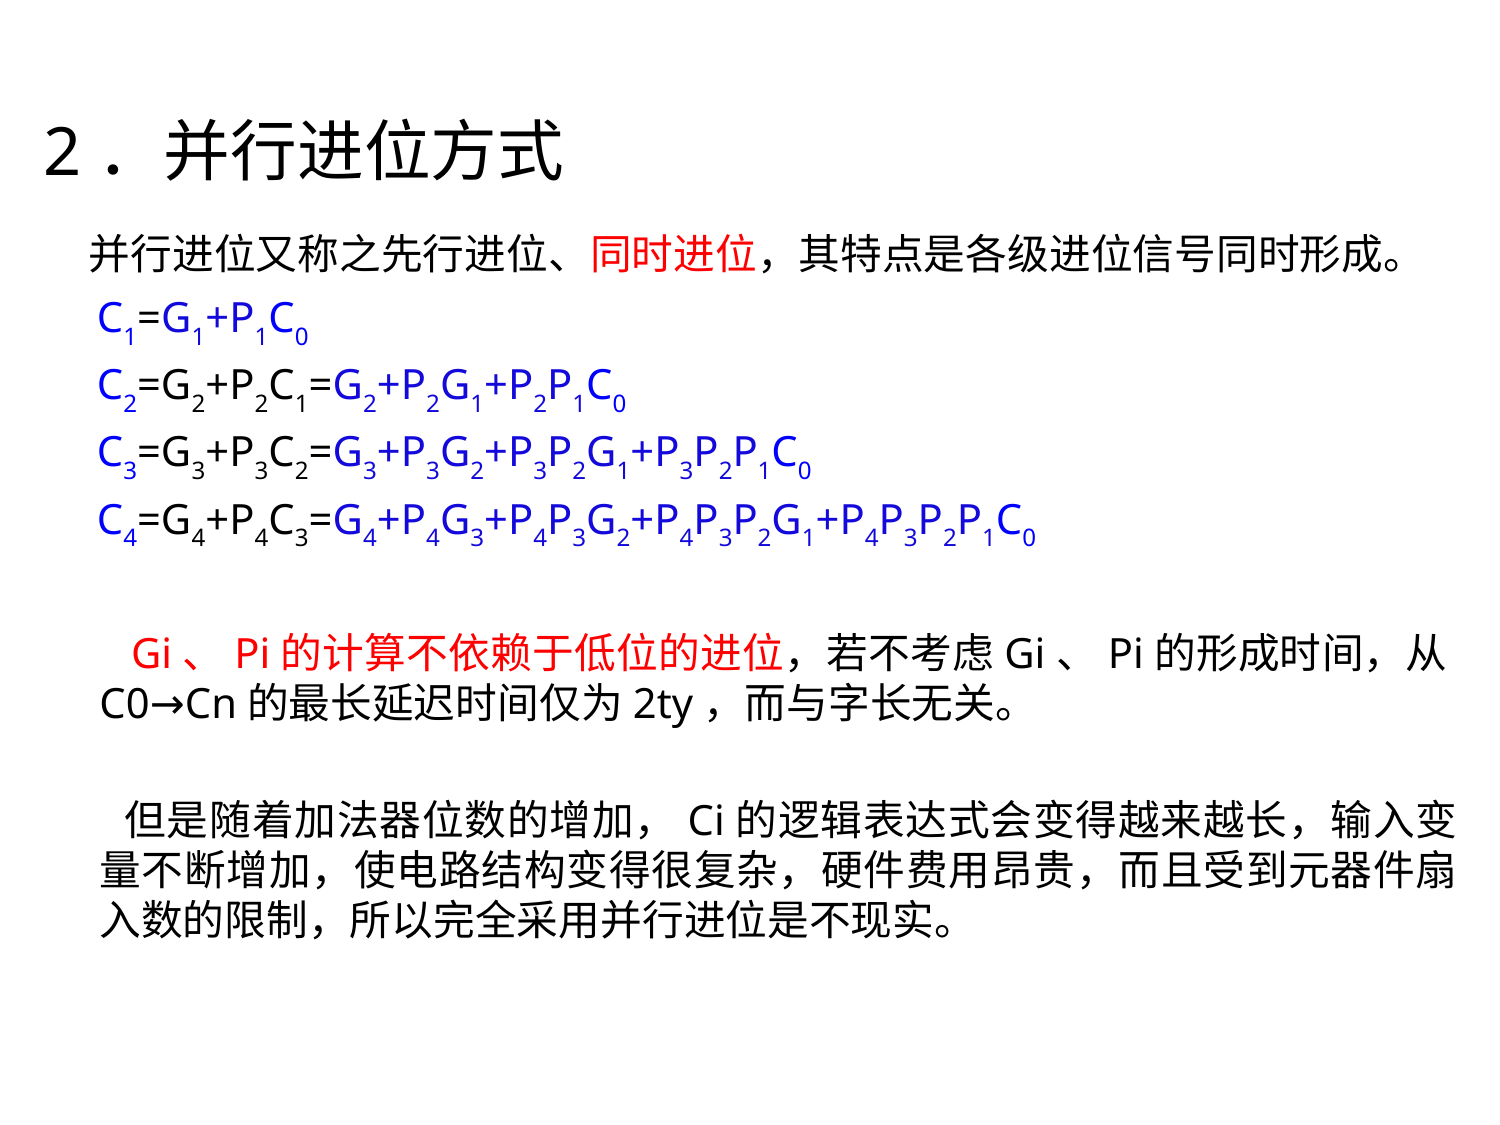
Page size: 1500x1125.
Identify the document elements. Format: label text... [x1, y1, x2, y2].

text_box 2．并行进位方式 并行进位又称之先行进位、同时进位，其特点是各级进位信号同时形成。 C1=G1+P1C0 C2=G2+P2C1=G2+P2G1+P2P1C0 C3=G3+P3C2=G3+P3G2+P3P2G1+P3P2P1C0 C4=G4+P4C3=G4+P4G3+P4P3G2+P4P3P2G1+P4P3P2P1C0 Gi、Pi的计算不依赖于低位的进位，若不考虑Gi、Pi的形成时间，从C0→Cn的最长延迟时间仅为2ty，而与字长无关。 但是随着加法器位数的增加，Ci的逻辑表达式会变得越来越长，输入变量不断增加，使电路结构变得很复杂，硬件费用昂贵，而且受到元器件扇入数的限制，所以完全采用并行进位是不现实。 [28, 101, 1473, 988]
